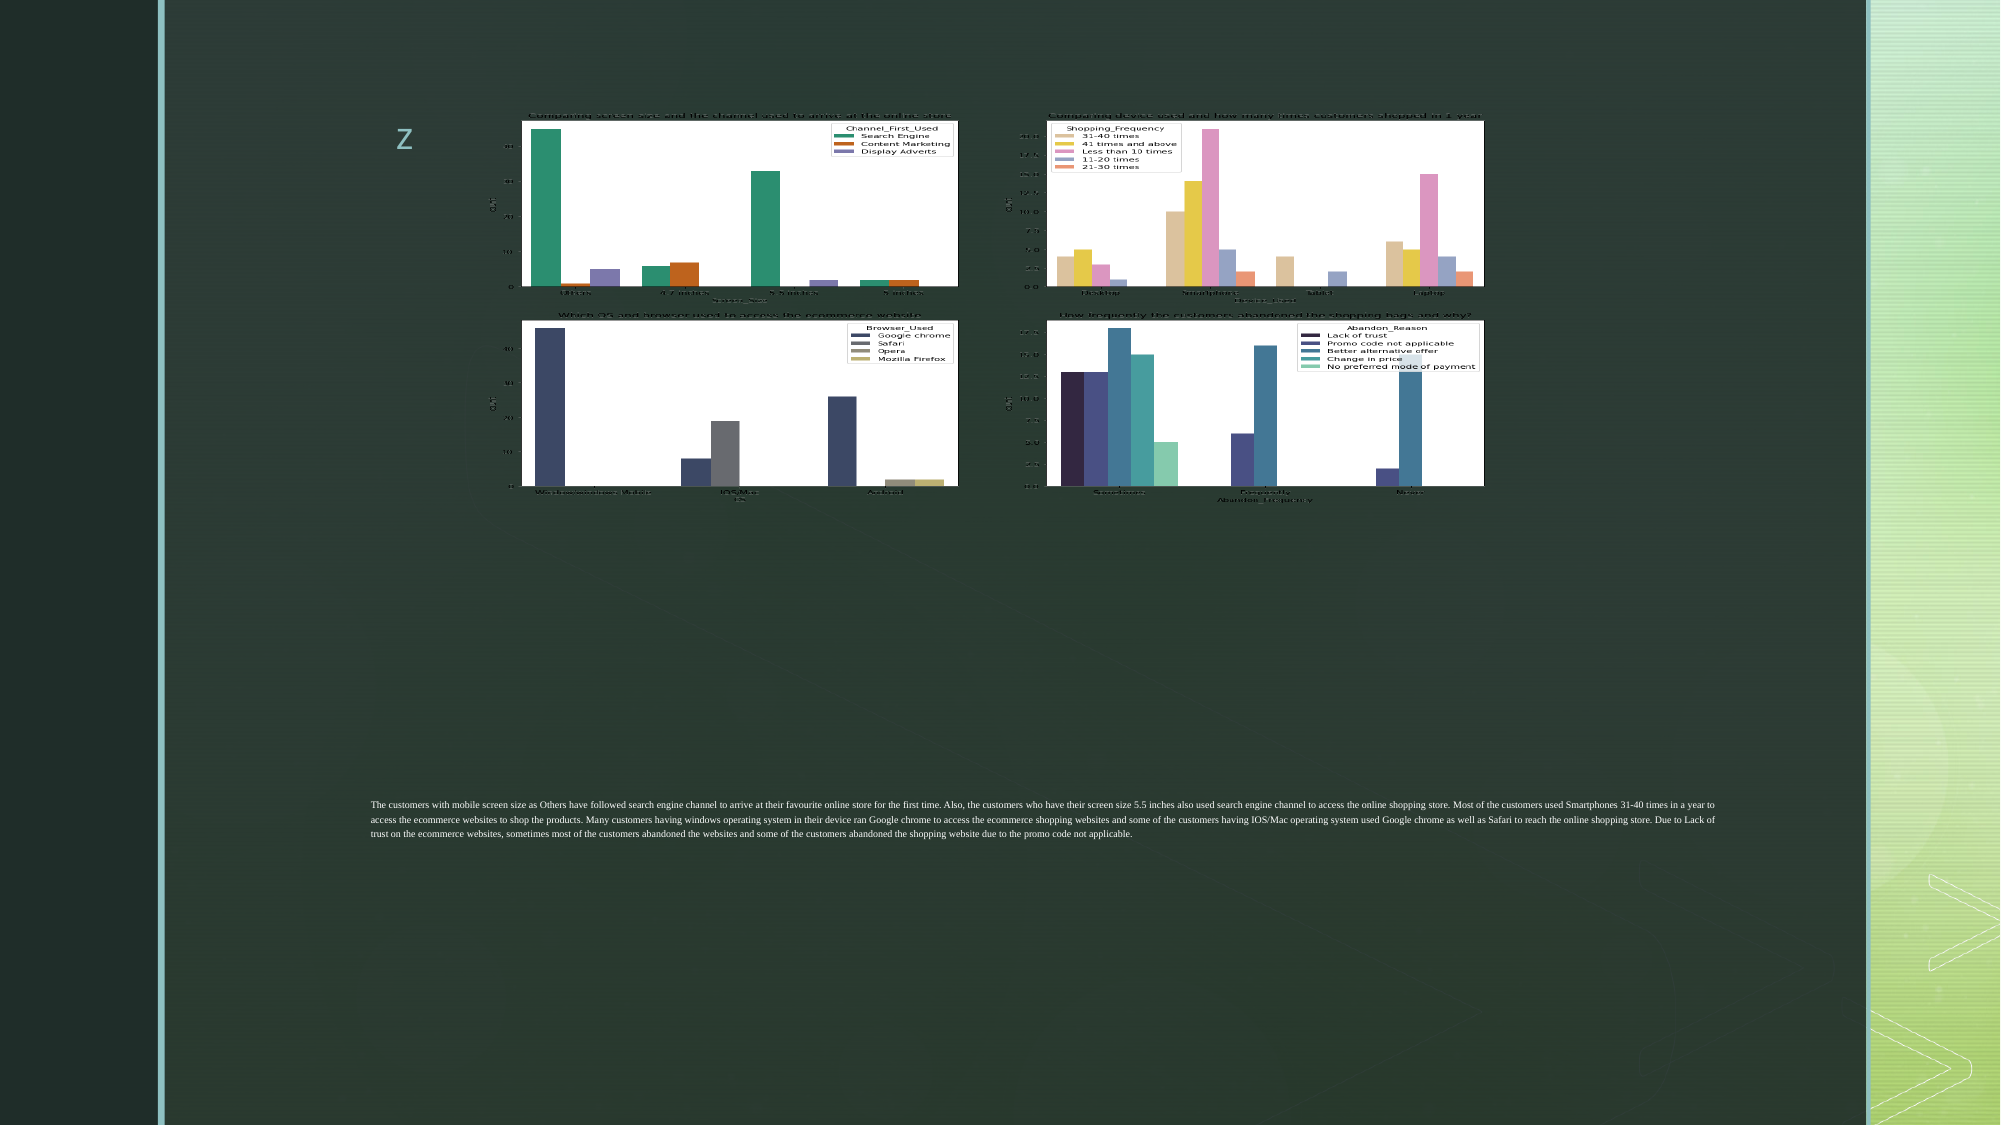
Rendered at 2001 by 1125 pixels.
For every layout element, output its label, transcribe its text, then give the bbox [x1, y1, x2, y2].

picture [1871, 0, 2001, 1125]
list The customers with mobile screen size as Others have followed search engine channel to arrive at their favourite online store for the first time. Also, the customers who have their screen size 5.5 inches also used search engine channel to access the online shopping store. Most of the customers used Smartphones 31-40 times in a year to access the ecommerce websites to shop the products. Many customers having windows operating system in their device ran Google chrome to access the ecommerce shopping websites and some of the customers having IOS/Mac operating system used Google chrome as well as Safari to reach the online shopping store. Due to Lack of trust on the ecommerce websites, sometimes most of the customers abandoned the websites and some of the customers abandoned the shopping website due to the promo code not applicable. [355, 777, 1734, 859]
picture [481, 109, 1490, 506]
